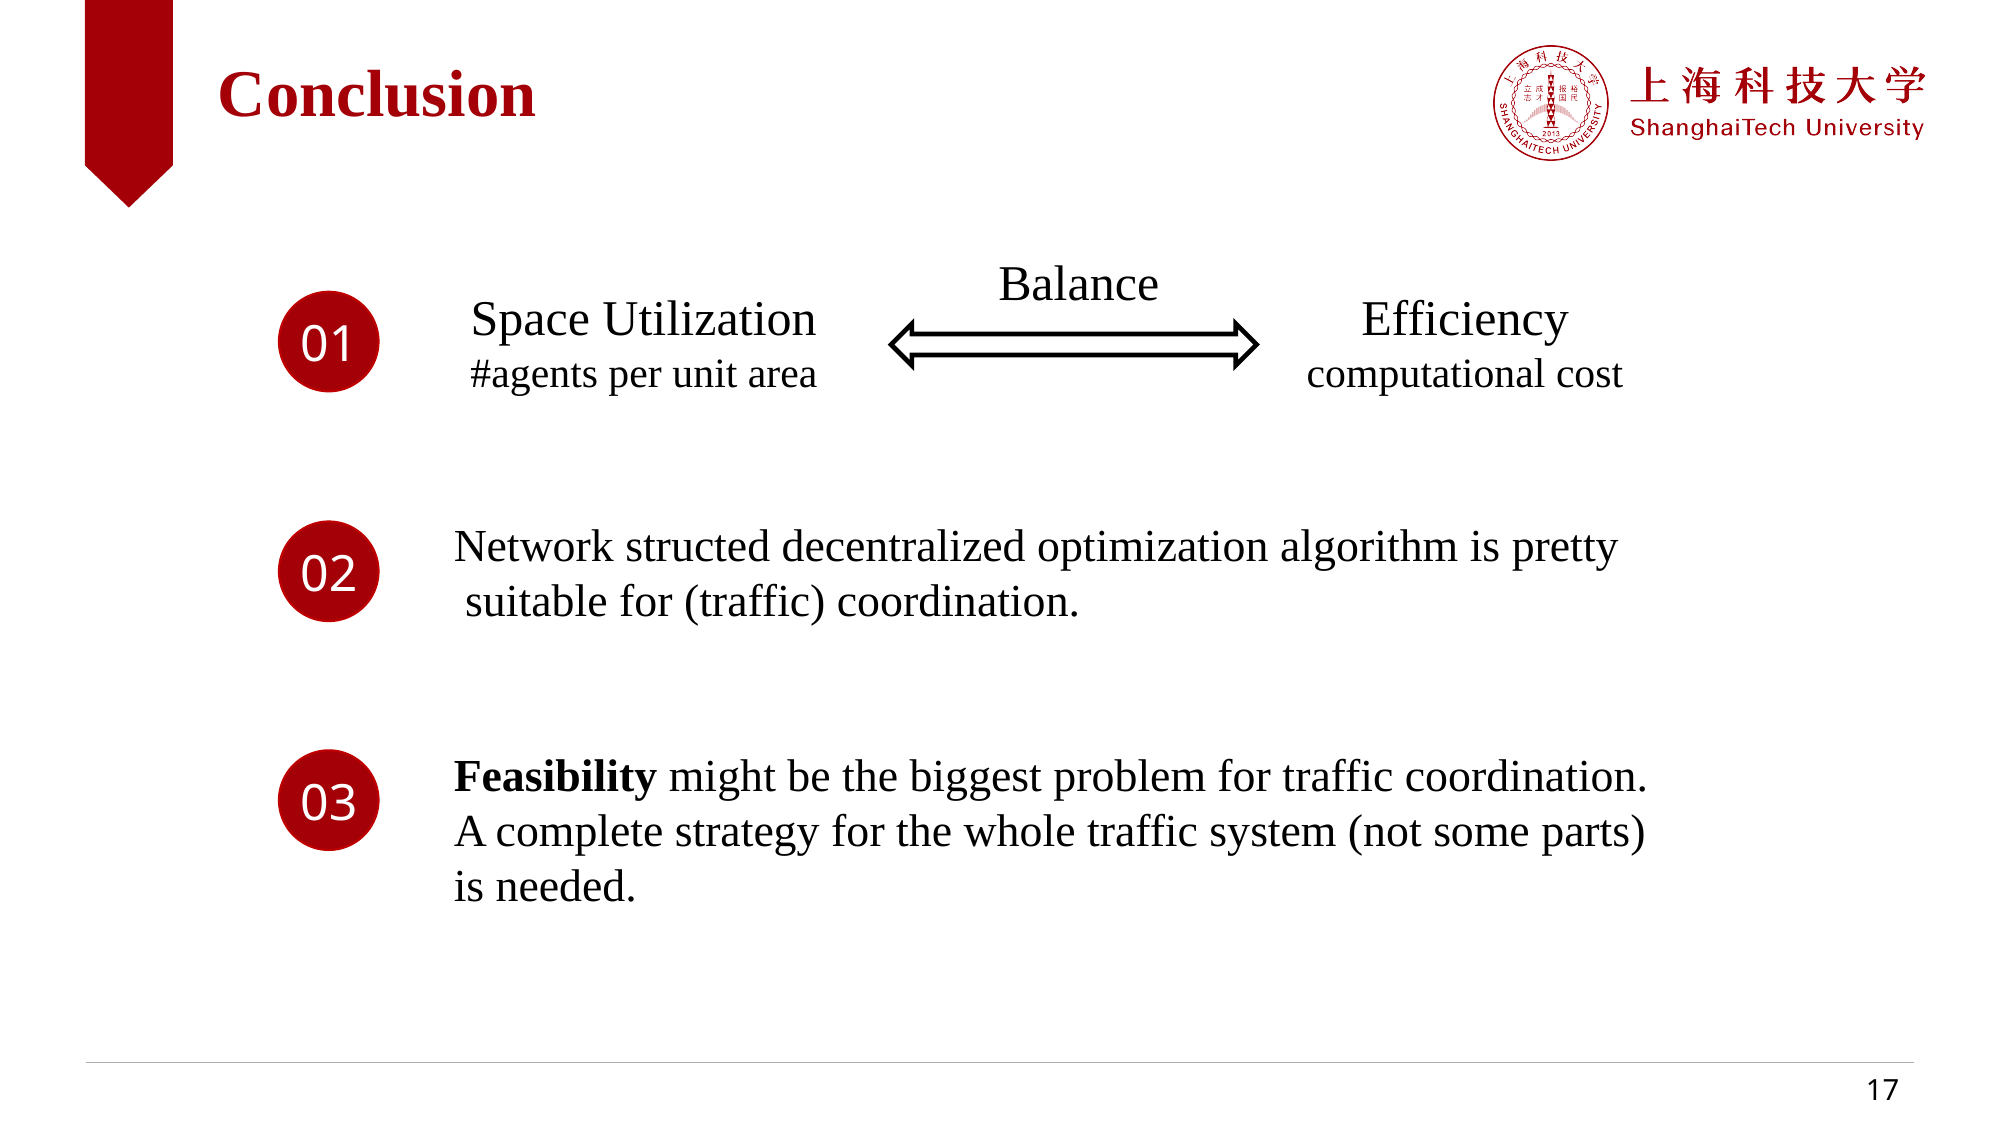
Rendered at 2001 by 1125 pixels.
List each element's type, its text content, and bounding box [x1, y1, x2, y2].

text_box Conclusion [203, 42, 1104, 137]
text_box 17 [1843, 1063, 1915, 1114]
text_box 03 [277, 749, 380, 852]
text_box [891, 321, 1239, 368]
text_box Balance [983, 242, 1188, 318]
text_box Network structed decentralized optimization algorithm is pretty suitable for (traffic) coordination. [438, 508, 1644, 633]
text_box 01 [277, 290, 380, 393]
text_box [84, 0, 173, 208]
text_box Efficiency computational cost [1239, 278, 1691, 404]
picture [1493, 45, 1925, 161]
text_box Space Utilization #agents per unit area [396, 278, 891, 404]
text_box Feasibility might be the biggest problem for traffic coordination. A complete strategy for the whole traffic system (not some parts) is needed. [439, 738, 1679, 918]
text_box 02 [277, 520, 380, 623]
